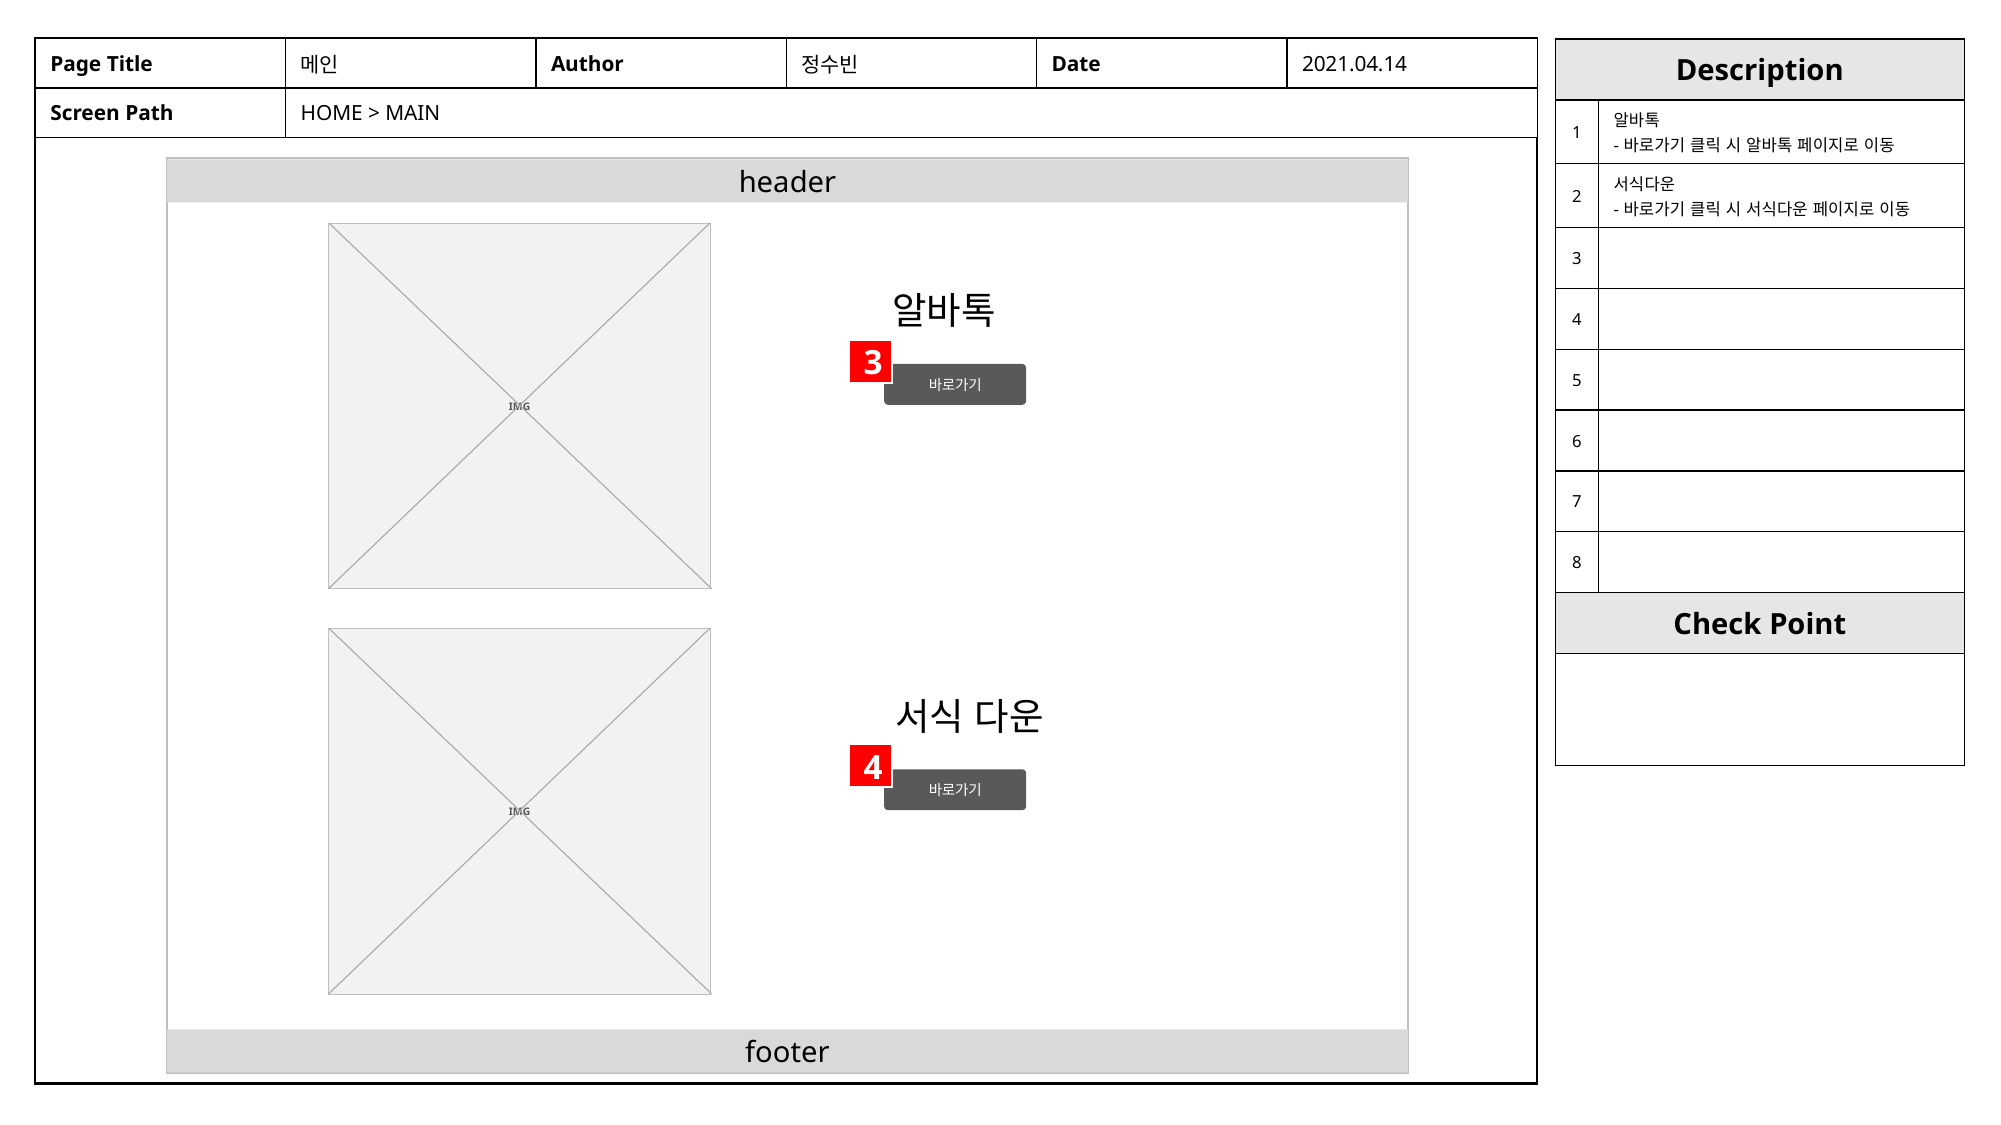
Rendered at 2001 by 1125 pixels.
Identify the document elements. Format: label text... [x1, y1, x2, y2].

table_cell 2 [1556, 164, 1598, 227]
table_cell [1599, 411, 1964, 470]
table_cell [1599, 532, 1964, 592]
table_header Page Title [36, 39, 285, 87]
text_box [884, 768, 1027, 811]
table_header Date [1037, 39, 1286, 87]
table_cell Check Point [1556, 593, 1964, 653]
text_box 서식 다운 [880, 685, 1059, 746]
table_cell HOME > MAIN [286, 89, 1537, 137]
table_cell 1 [1556, 101, 1598, 163]
table_cell 7 [1556, 472, 1598, 531]
text_box 알바톡 [877, 280, 1011, 340]
table_cell [1599, 289, 1964, 349]
text_box 3 [848, 339, 893, 384]
table_header Description [1556, 40, 1964, 99]
table_header 정수빈 [787, 39, 1036, 87]
table_cell Screen Path [36, 89, 285, 137]
table_header 2021.04.14 [1288, 39, 1537, 87]
table_header Author [537, 39, 786, 87]
table_cell 8 [1556, 532, 1598, 592]
table_header 메인 [286, 39, 535, 87]
table_cell 알바톡 -바로가기 클릭 시 알바톡 페이지로 이동 [1599, 101, 1964, 163]
table_cell [1599, 472, 1964, 531]
table_cell 5 [1556, 350, 1598, 409]
text_box [34, 138, 1538, 1085]
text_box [328, 222, 712, 589]
table_cell 3 [1556, 228, 1598, 288]
table_cell 6 [1556, 411, 1598, 470]
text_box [328, 628, 712, 995]
text_box footer [165, 1028, 1409, 1074]
table_cell 4 [1556, 289, 1598, 349]
table_cell 서식다운 -바로가기 클릭 시 서식다운 페이지로 이동 [1599, 164, 1964, 227]
text_box 4 [848, 743, 893, 788]
table_cell [1599, 228, 1964, 288]
table_cell [1556, 654, 1964, 765]
text_box header [165, 158, 1409, 204]
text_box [884, 363, 1027, 406]
table_cell [1599, 350, 1964, 409]
